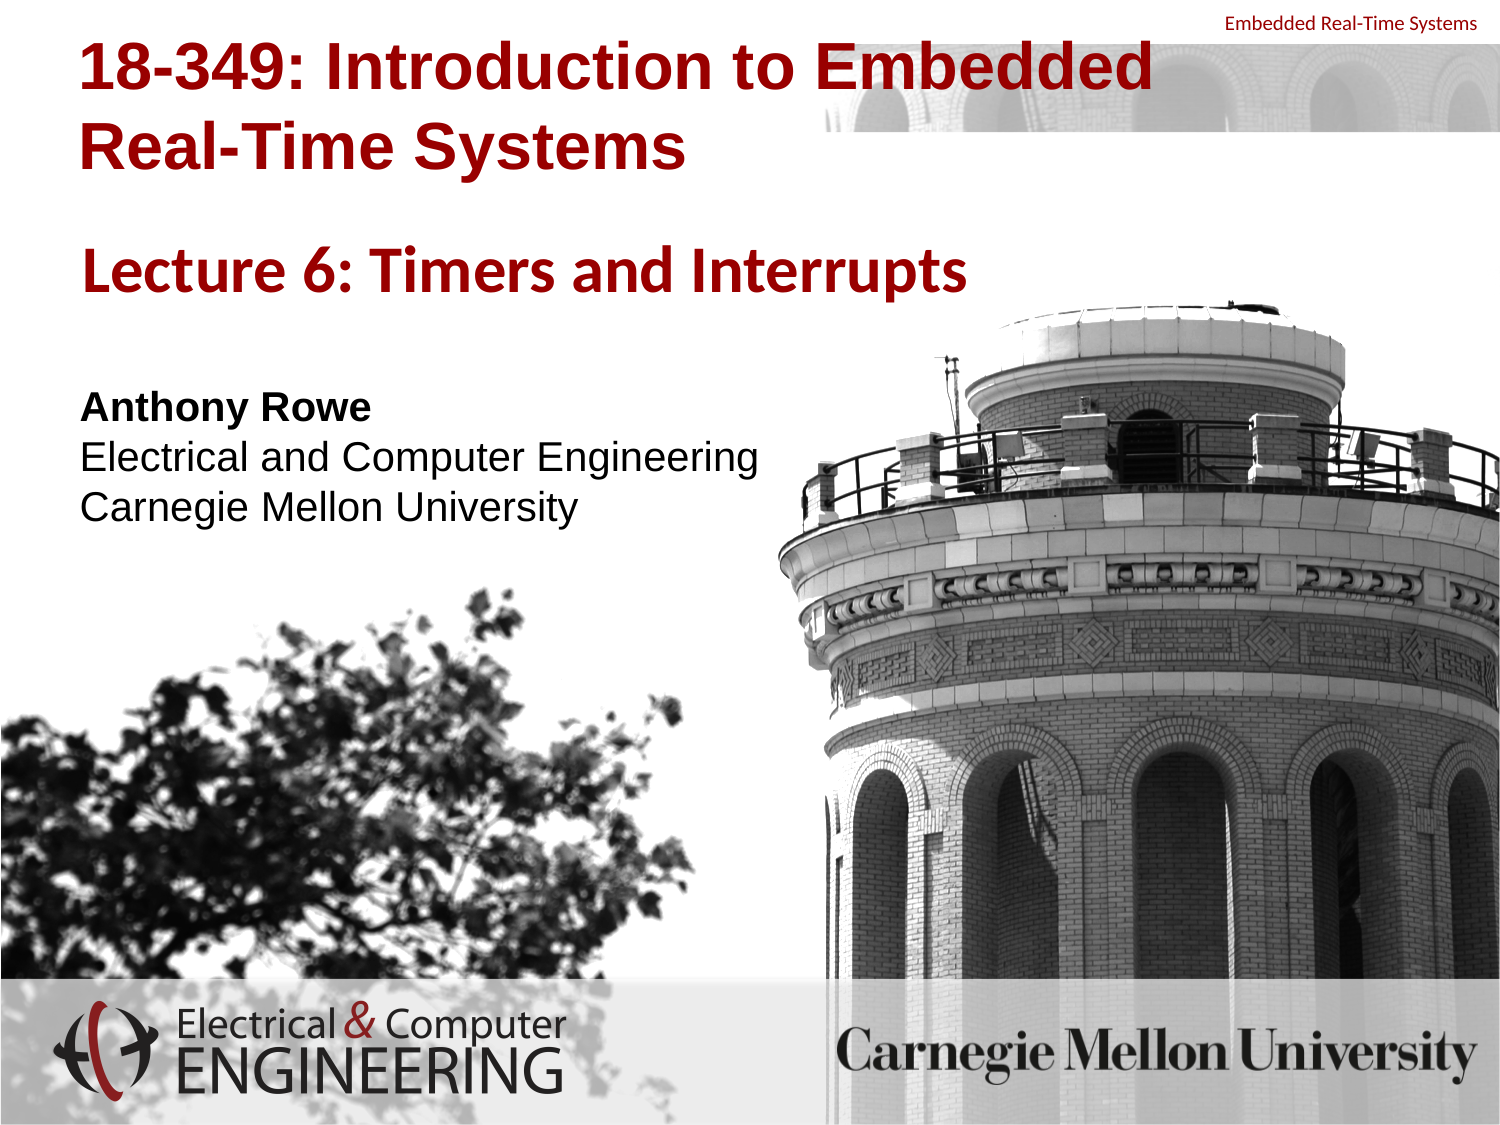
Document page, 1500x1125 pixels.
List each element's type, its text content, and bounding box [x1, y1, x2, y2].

subtitle Anthony Rowe Electrical and Computer Engineering Carnegie Mellon University [64, 372, 846, 627]
title 18-349: Introduction to Embedded Real-Time Systems [63, 15, 1368, 212]
picture [1368, 43, 1500, 133]
picture [0, 263, 1500, 978]
picture [837, 1026, 1478, 1085]
text_box [65, 396, 787, 684]
text_box Lecture 6: Timers and Interrupts [67, 218, 1153, 313]
picture [41, 997, 579, 1105]
